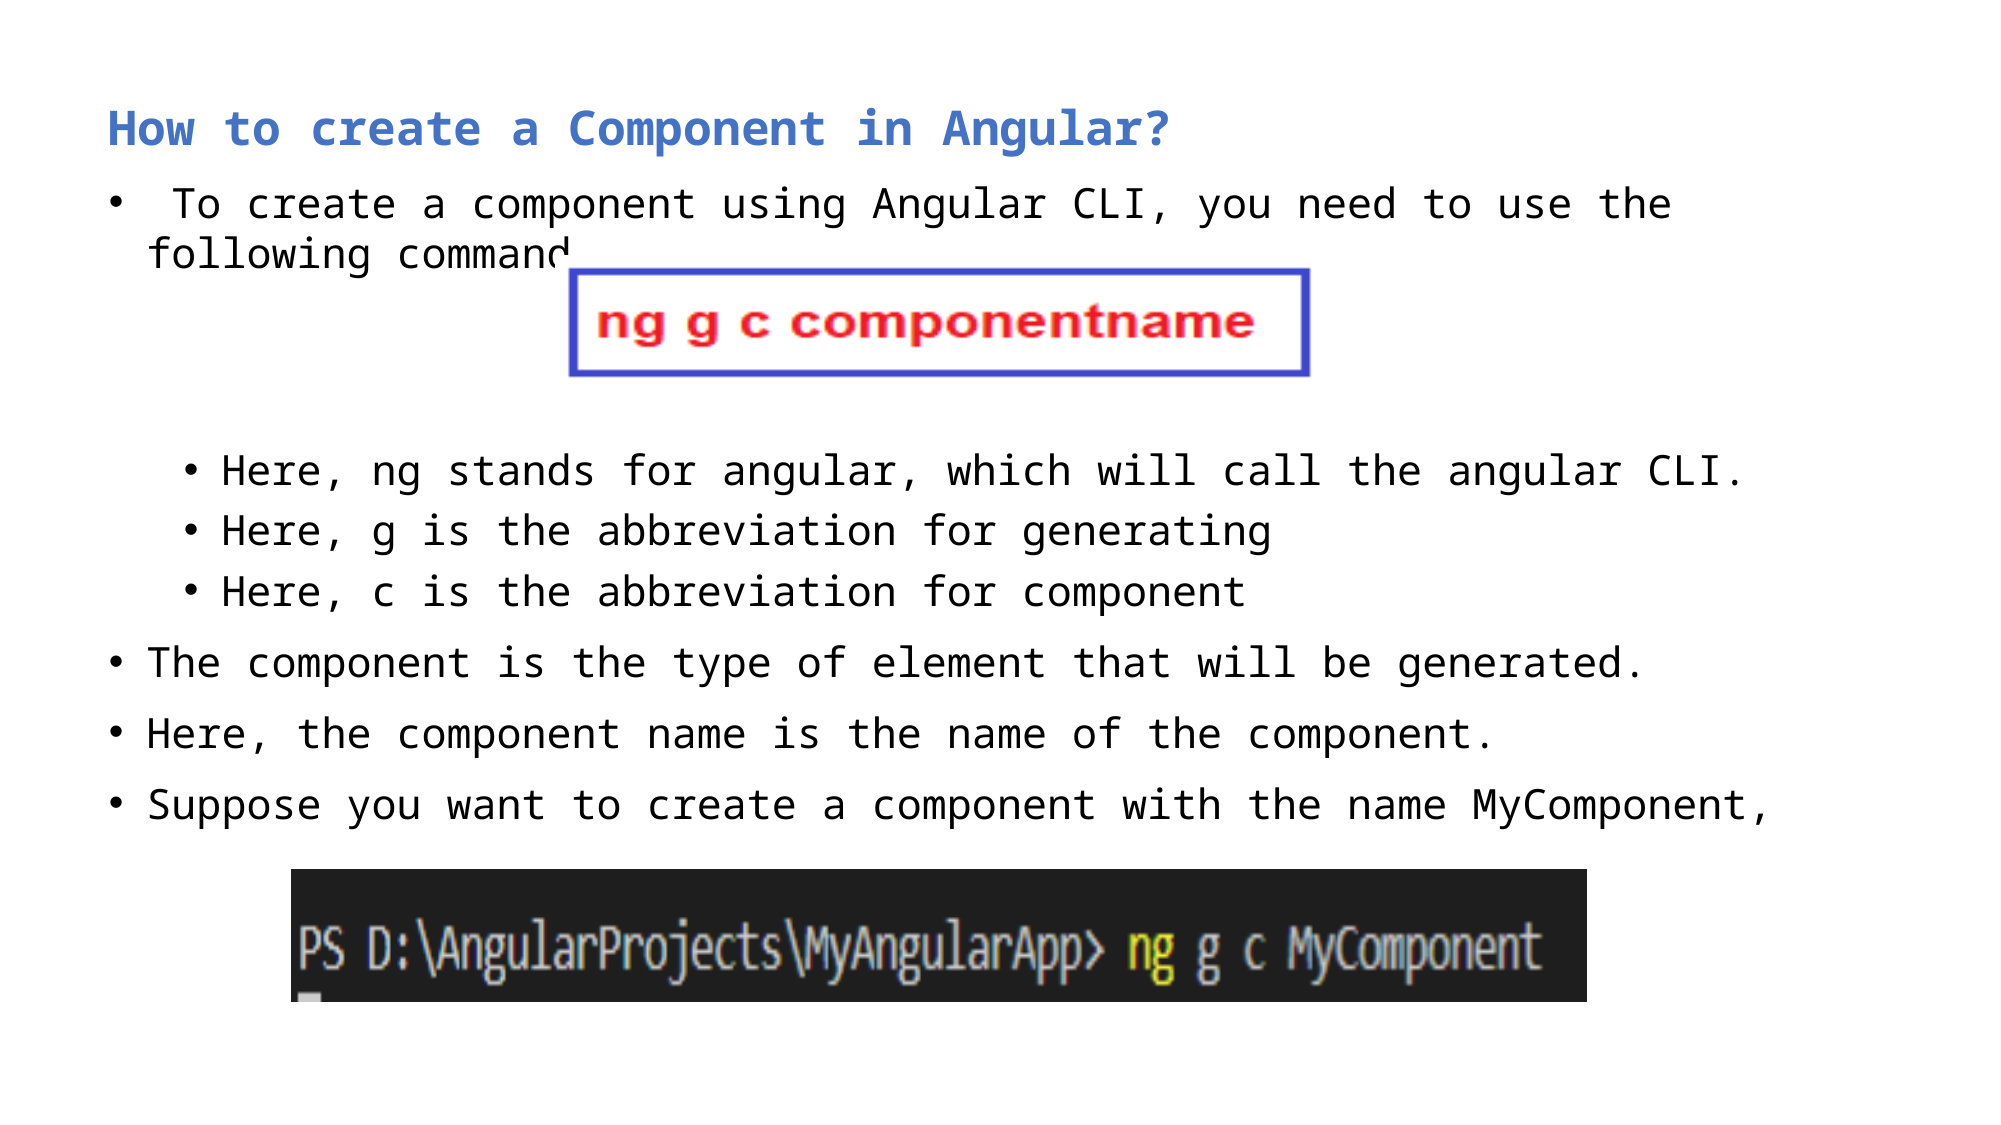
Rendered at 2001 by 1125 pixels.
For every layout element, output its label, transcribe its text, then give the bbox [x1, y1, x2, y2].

picture [555, 255, 1323, 389]
picture [291, 869, 1587, 1002]
list How to create a Component in Angular? To create a component using Angular CLI, you need to use the following command. Here, ng stands for angular, which will call the angular CLI. Here, g is the abbreviation for generating Here, c is the abbreviation for component The component is the type of element that will be generated. Here, the component name is the name of the component. Suppose you want to create a component with the name MyComponent, [93, 90, 1867, 1070]
